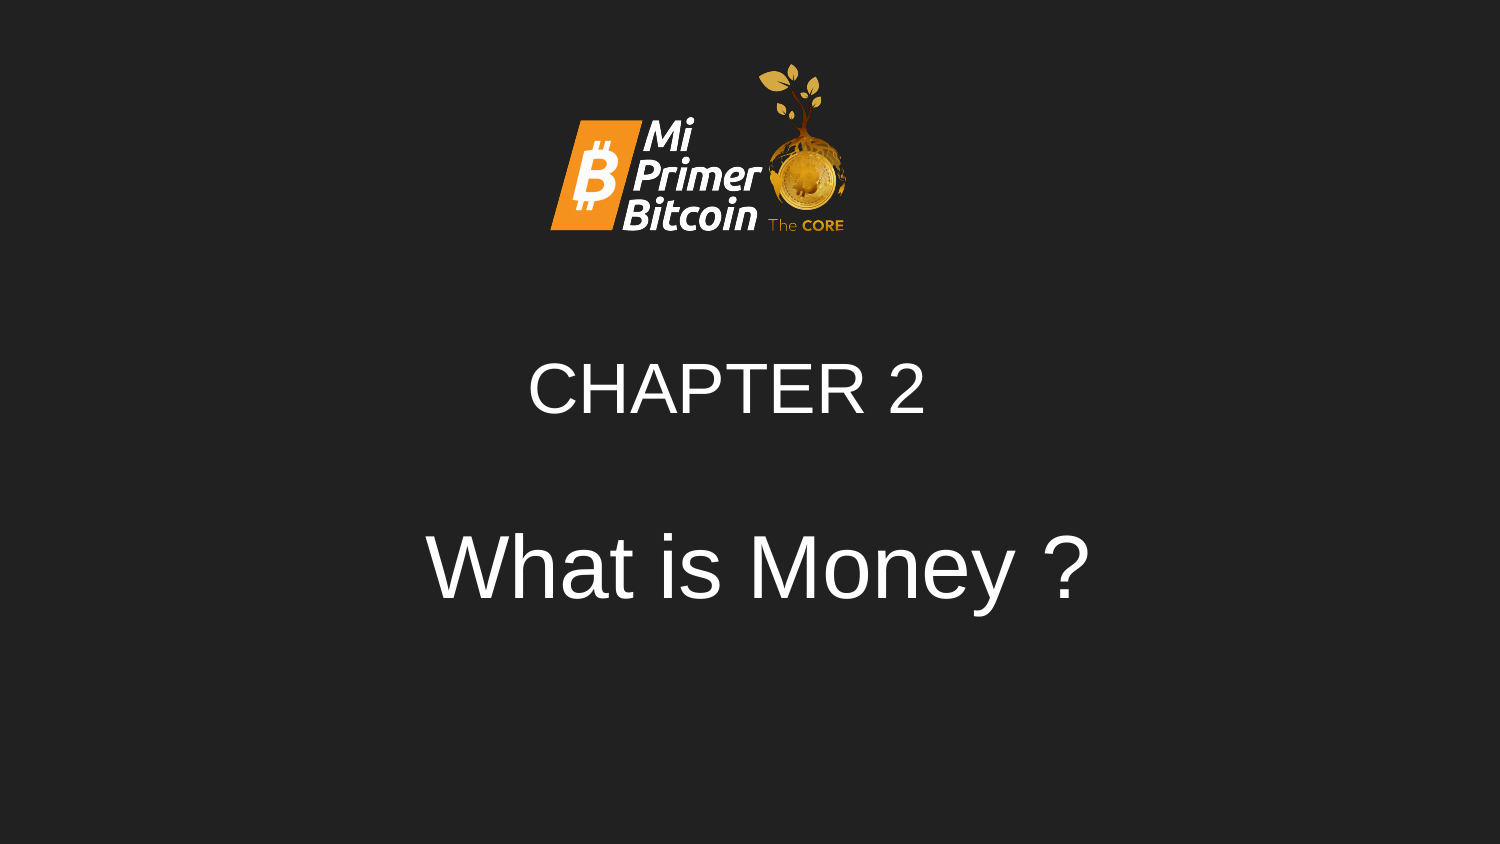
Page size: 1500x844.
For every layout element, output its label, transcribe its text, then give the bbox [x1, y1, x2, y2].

title CHAPTER 2 [512, 327, 1002, 422]
text_box What is Money ? [409, 494, 1137, 632]
picture [549, 56, 897, 247]
